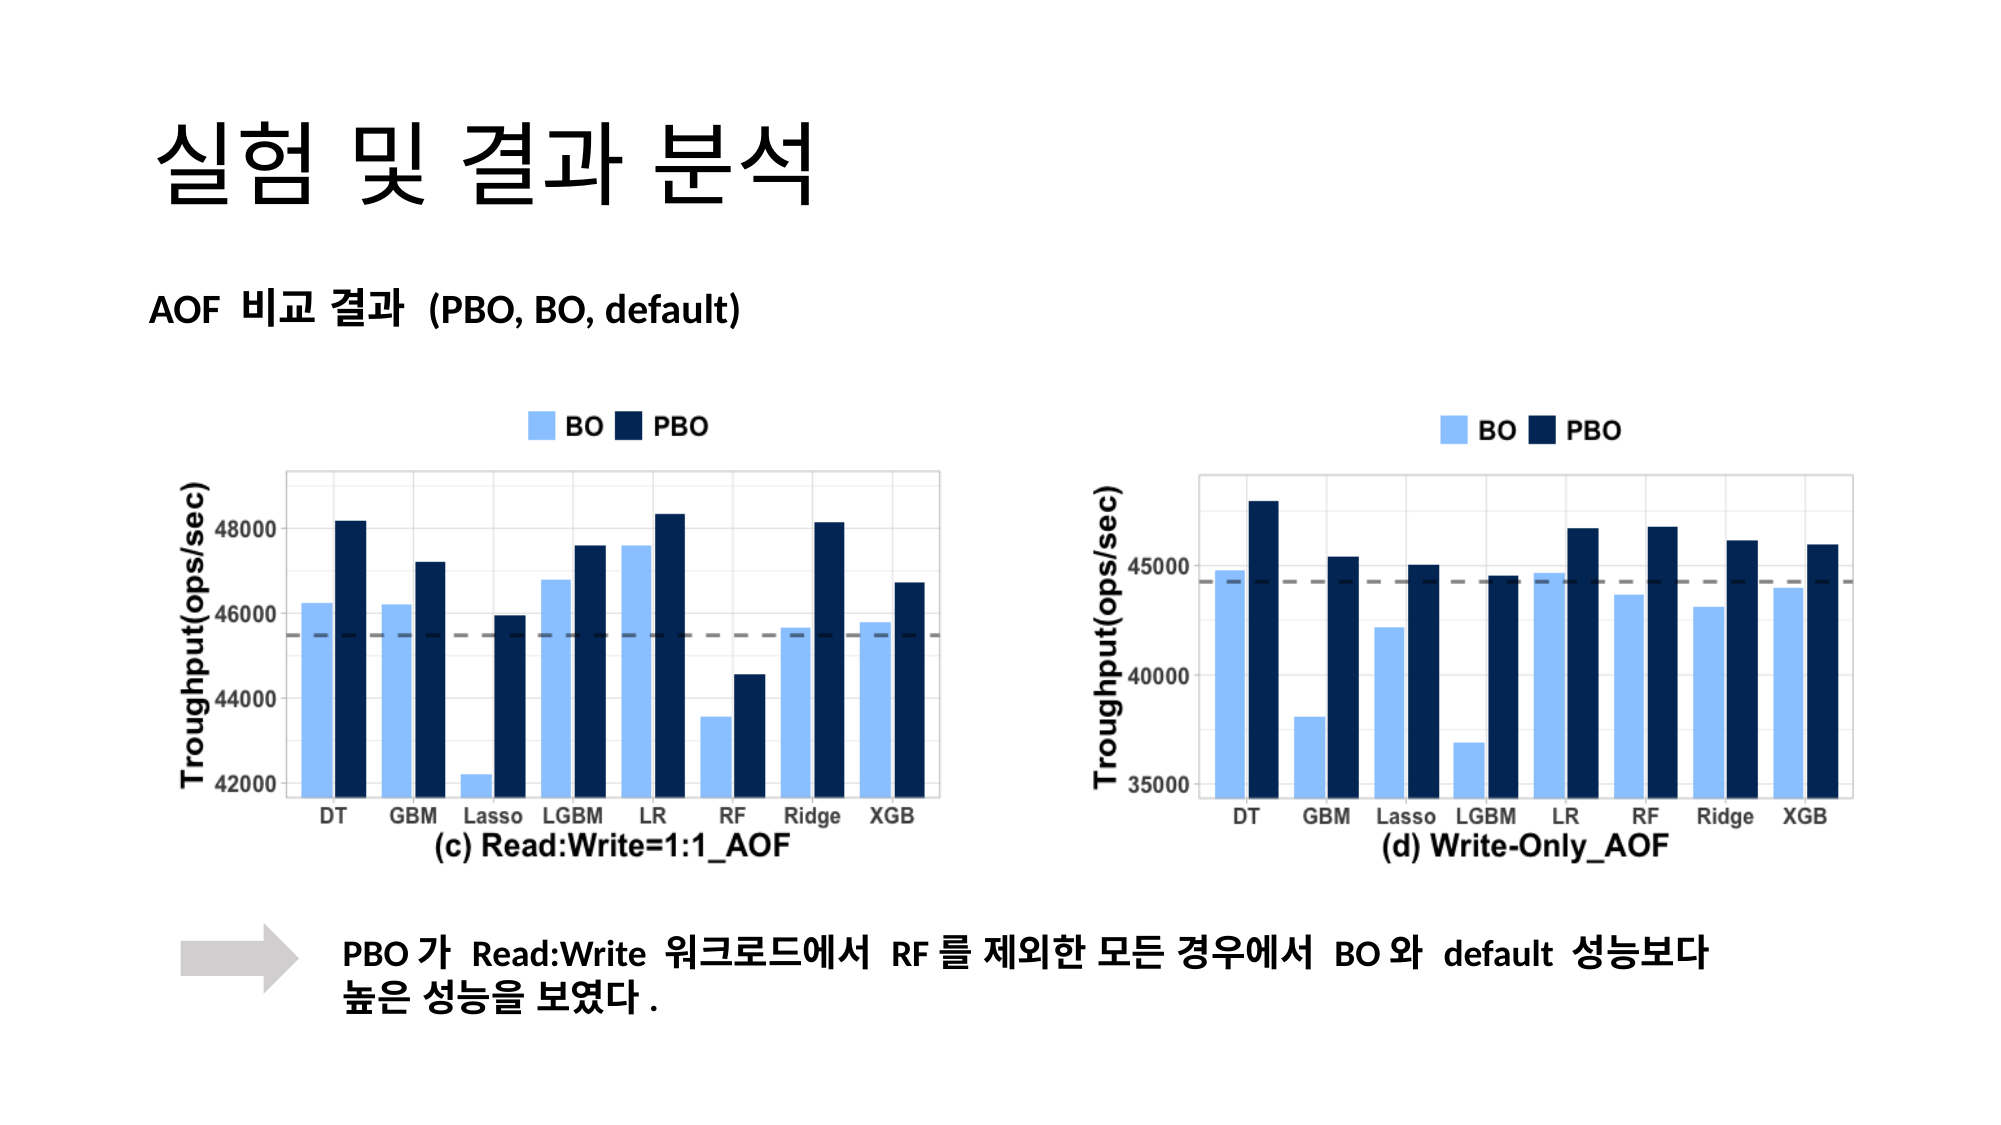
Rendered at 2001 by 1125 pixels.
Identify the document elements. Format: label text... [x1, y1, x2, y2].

text_box AOF 비교 결과 (PBO, BO, default) [133, 274, 757, 340]
title 실험 및 결과 분석 [137, 59, 1863, 278]
text_box PBO가 Read:Write 워크로드에서 RF를 제외한 모든 경우에서 BO와 default 성능보다 높은 성능을 보였다. [327, 921, 1752, 1027]
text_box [172, 390, 1863, 873]
text_box [180, 923, 300, 994]
